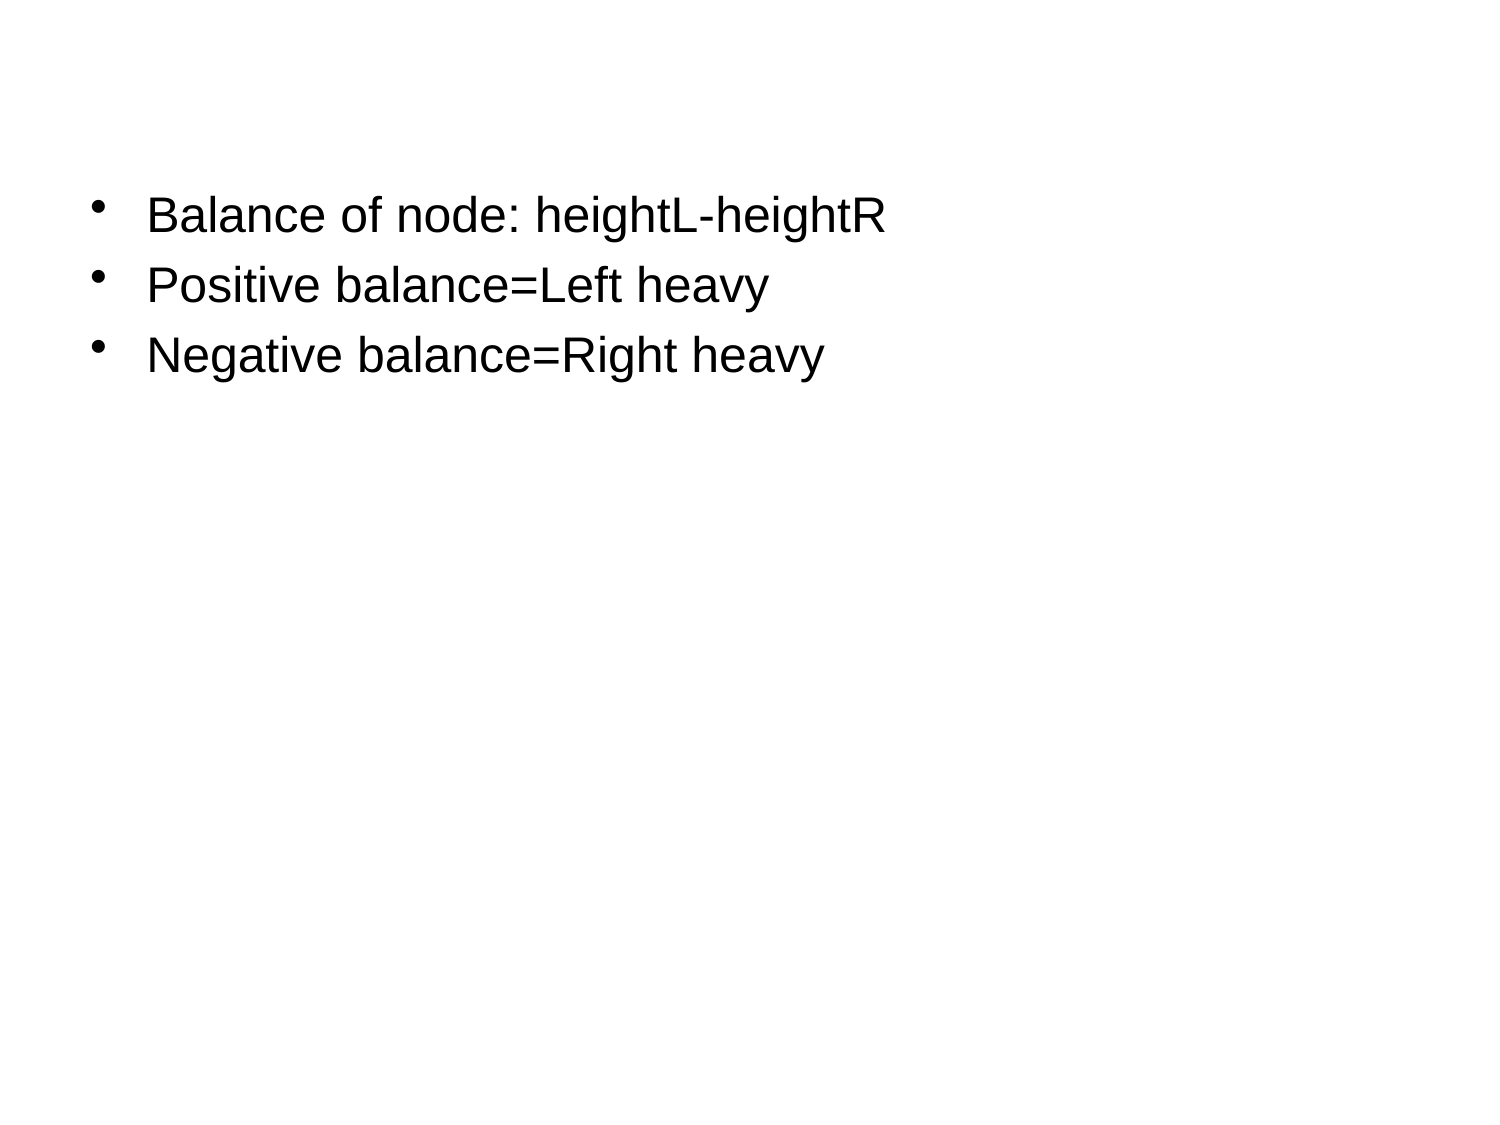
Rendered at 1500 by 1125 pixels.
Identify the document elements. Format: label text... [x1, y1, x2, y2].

list Balance of node: heightL-heightR Positive balance=Left heavy Negative balance=Right heavy [75, 174, 1425, 1005]
